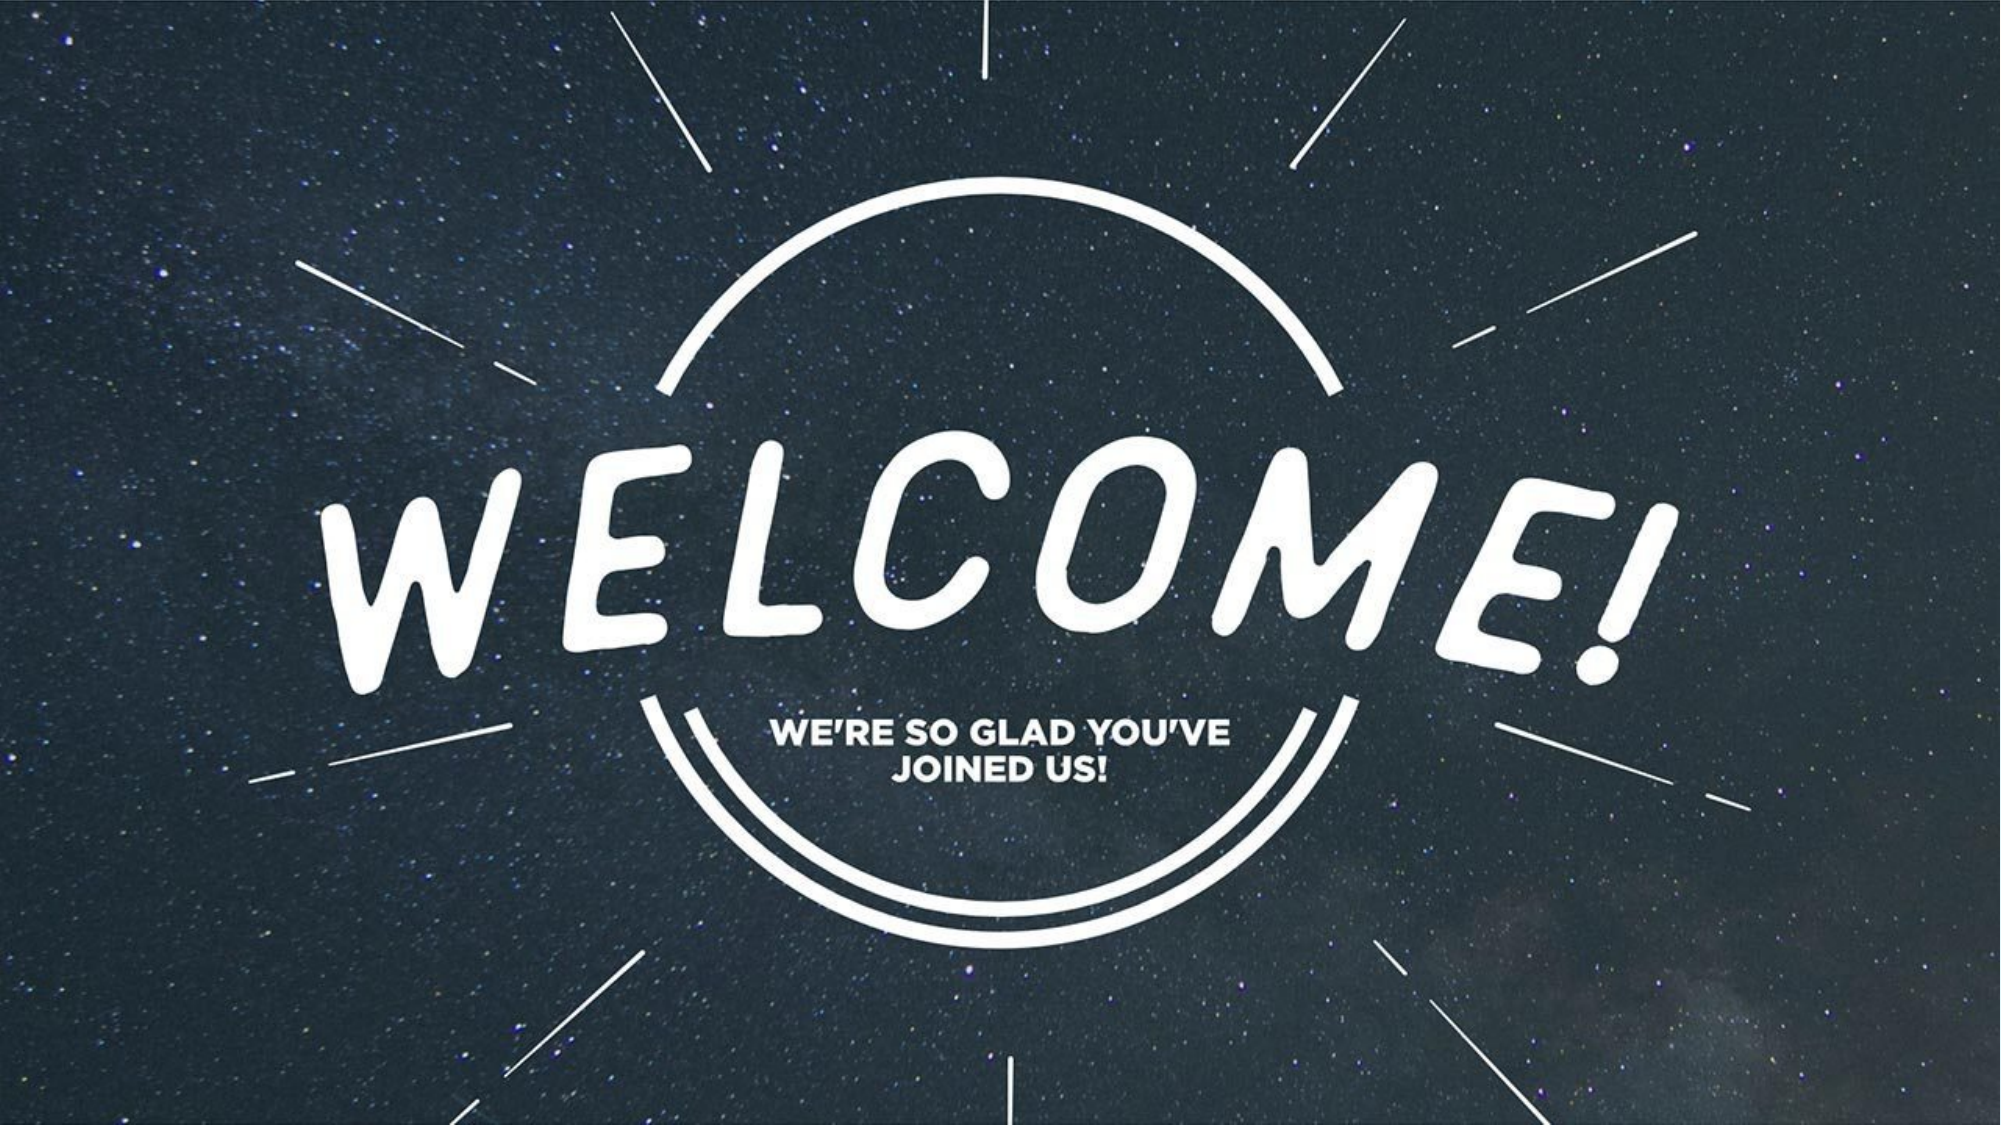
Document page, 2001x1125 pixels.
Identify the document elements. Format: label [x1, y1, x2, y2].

list [0, 0, 2000, 1125]
